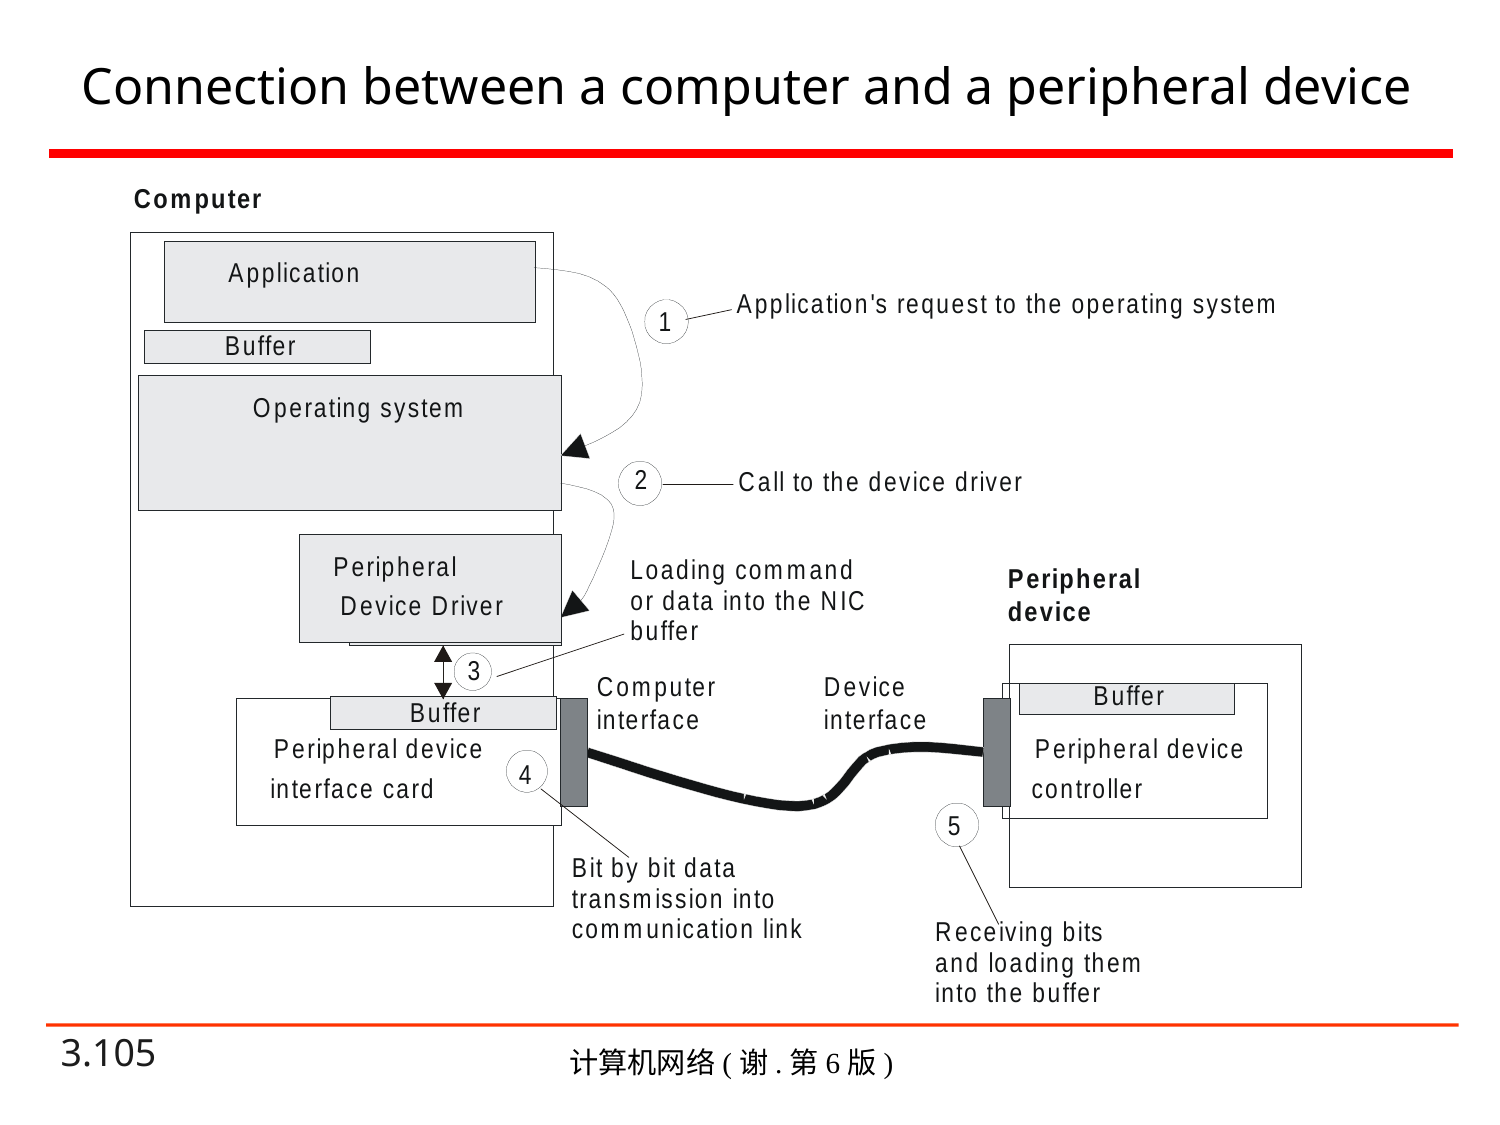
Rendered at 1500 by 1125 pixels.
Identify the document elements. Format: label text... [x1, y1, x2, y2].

title Connection between a computer and a peripheral device [54, 33, 1440, 137]
picture [111, 160, 1342, 1023]
